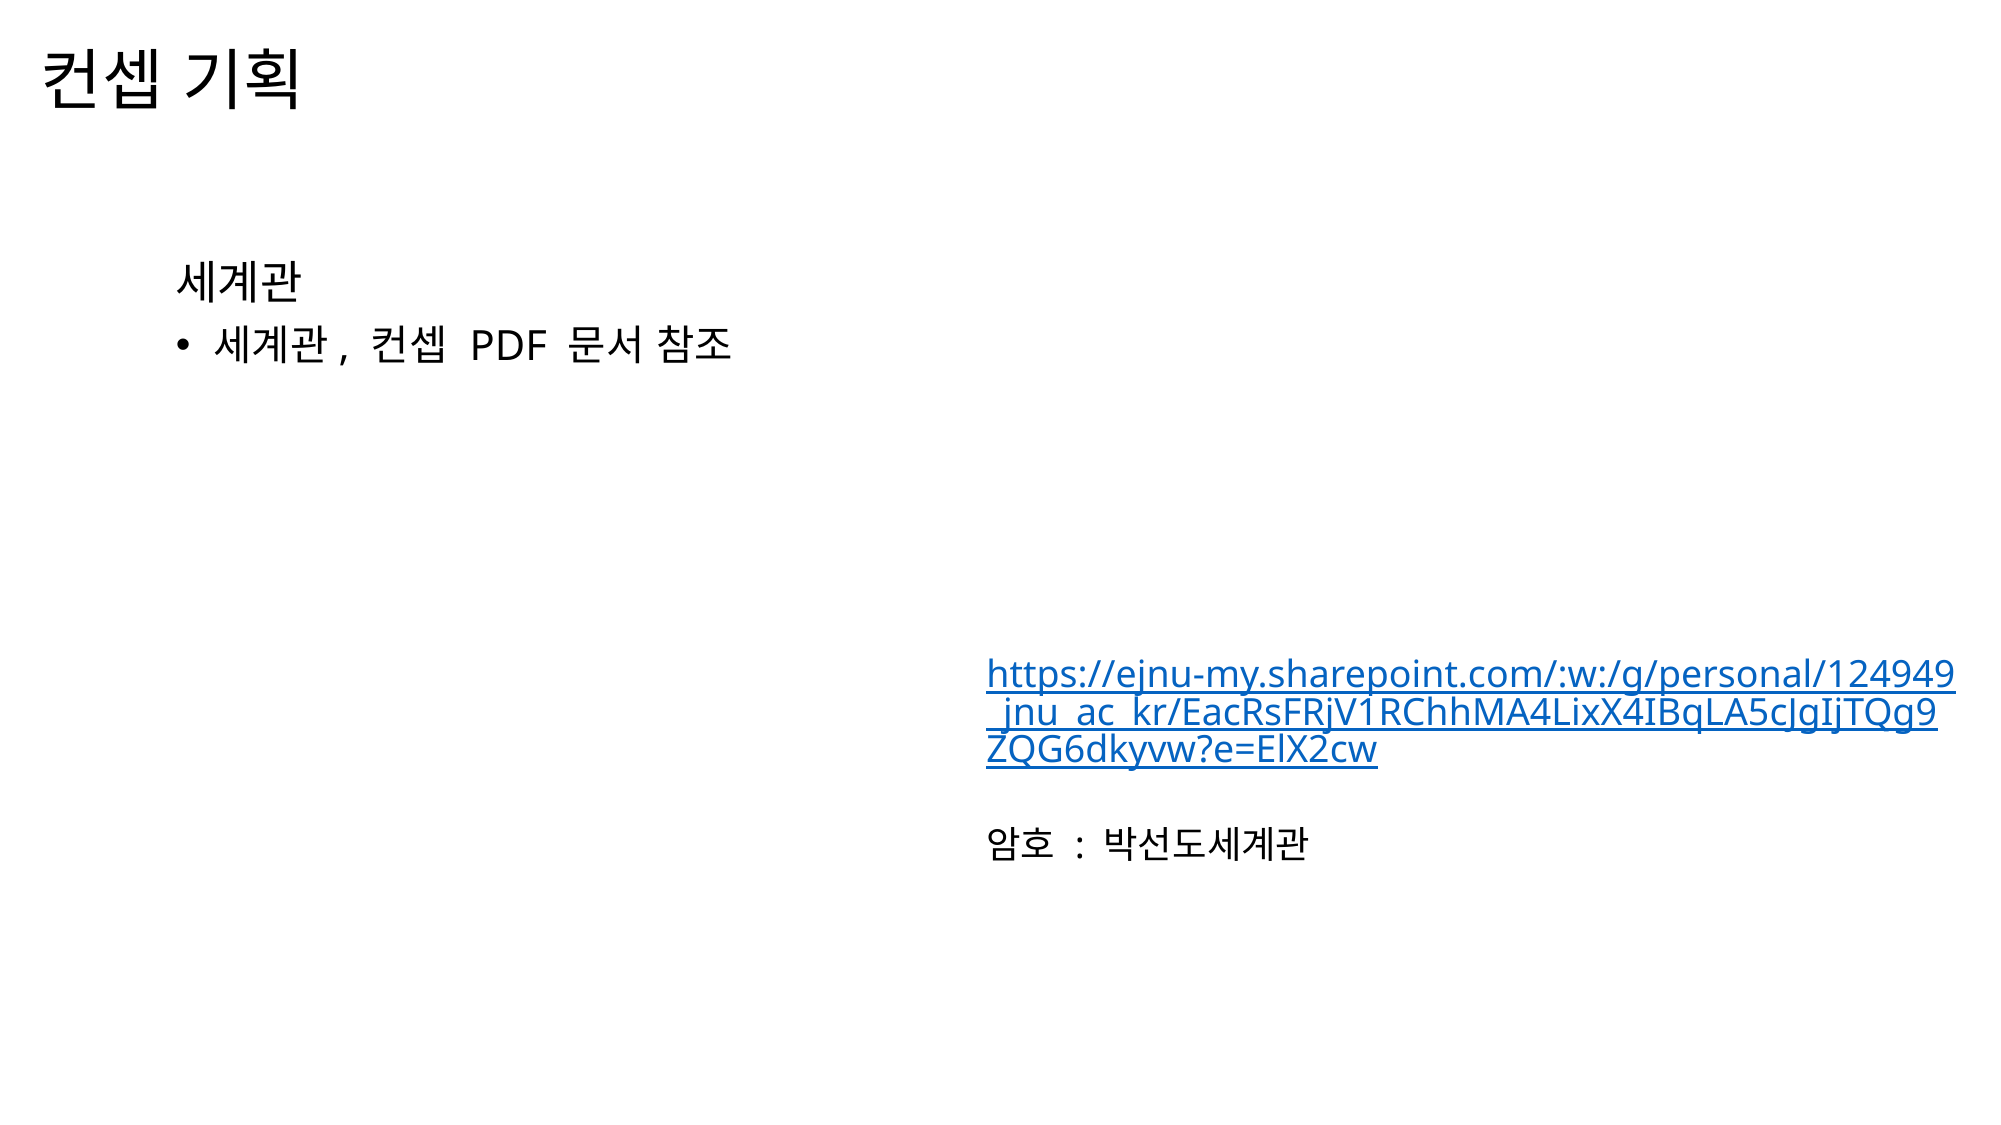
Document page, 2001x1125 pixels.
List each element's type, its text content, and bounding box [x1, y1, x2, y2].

title 컨셉 기획 [25, 22, 1751, 144]
list 세계관, 컨셉 PDF 문서 참조 [160, 316, 1286, 667]
text_box 세계관 [160, 252, 465, 318]
text_box https://ejnu-my.sharepoint.com/:w:/g/personal/124949_jnu_ac_kr/EacRsFRjV1RChhMA4LixX4IBqLA5cJgIjTQg9ZQG6dkyvw?e=ElX2cw 암호 : 박선도세계관 [971, 642, 1972, 799]
